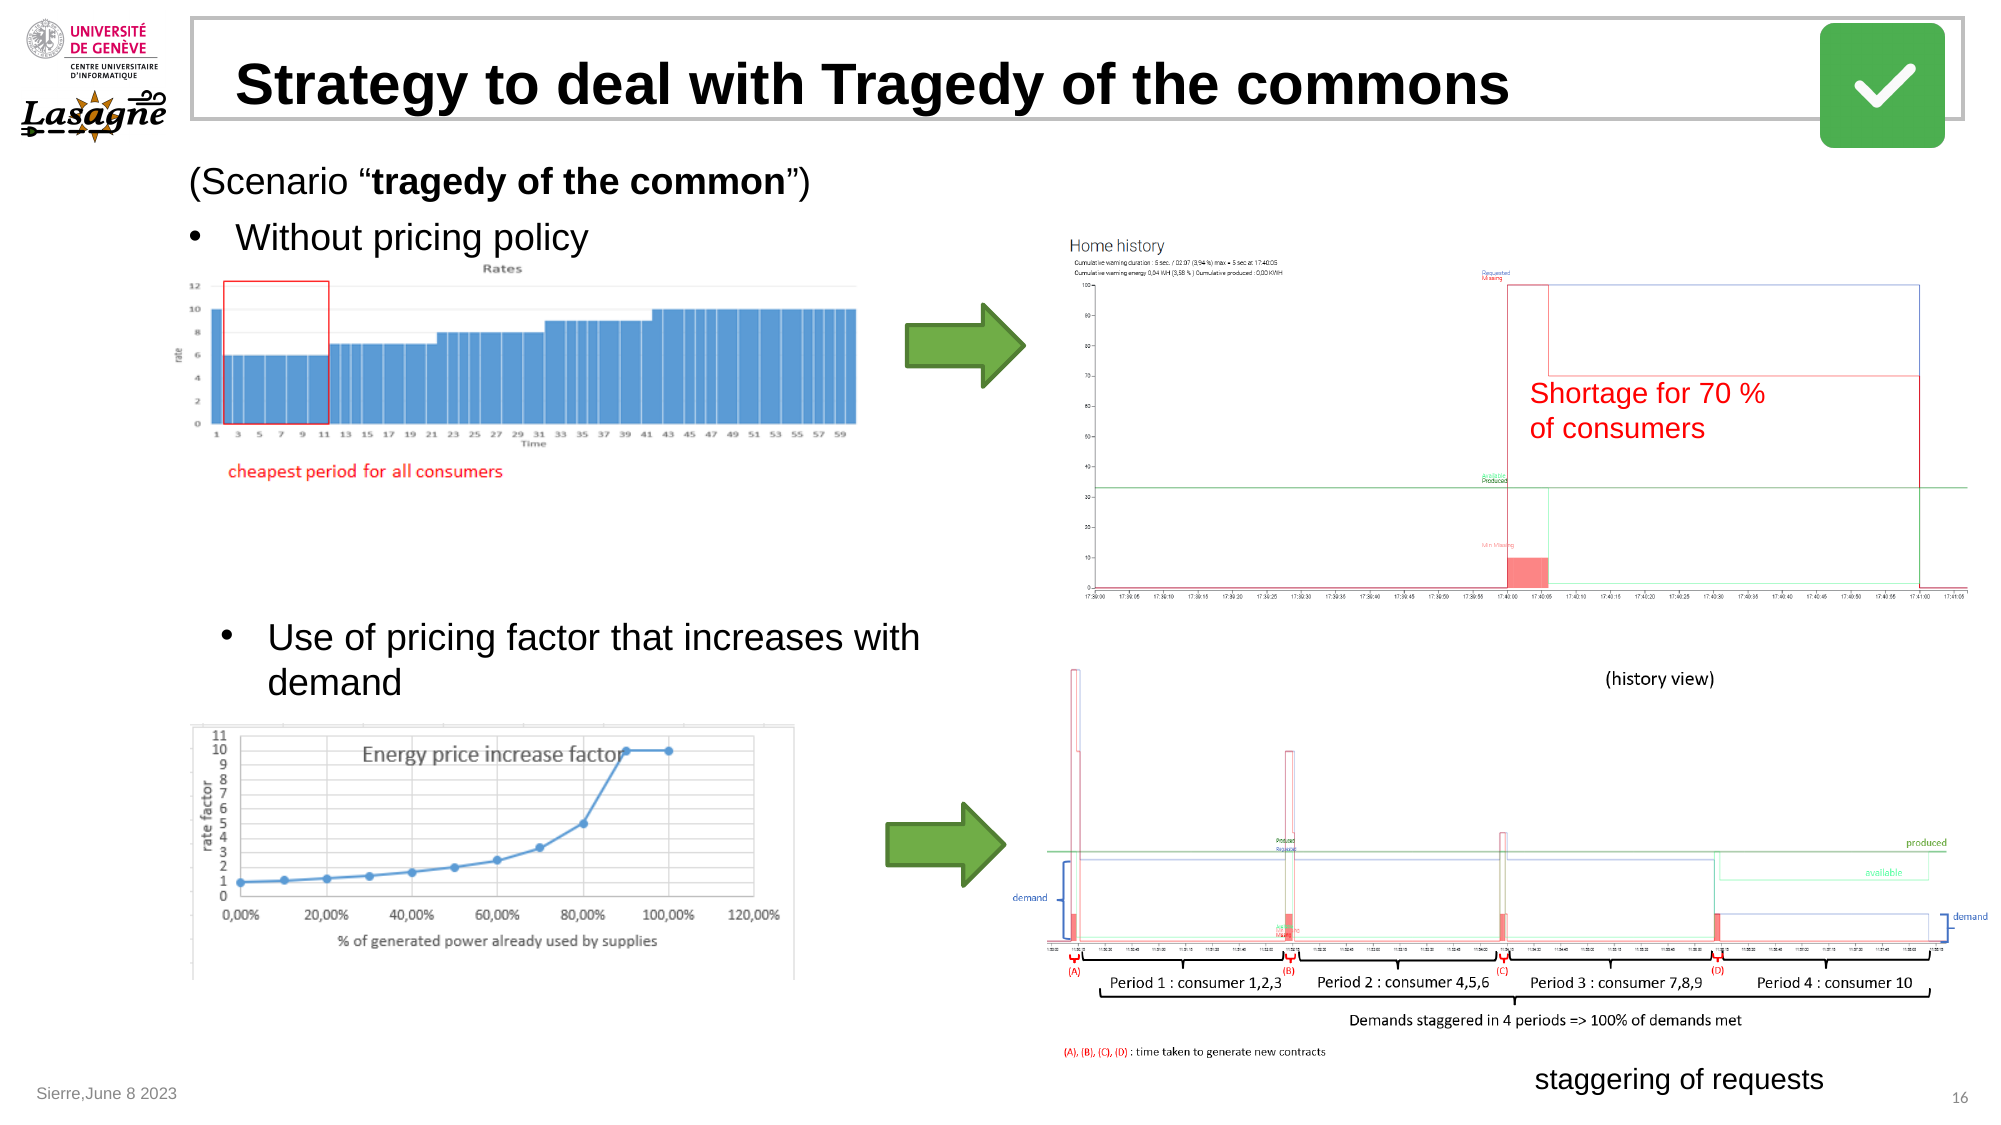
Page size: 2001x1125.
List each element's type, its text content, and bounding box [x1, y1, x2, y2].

text_box staggering of requests [1519, 1071, 1953, 1104]
text_box (Scenario “tragedy of the common”) [173, 149, 1027, 210]
picture [21, 10, 166, 88]
text_box Without pricing policy [173, 210, 1027, 255]
picture [21, 90, 166, 144]
text_box [887, 803, 1003, 886]
text_box Use of pricing factor that increases with demand [205, 604, 1059, 710]
slide_number 16 [1906, 1073, 1984, 1120]
picture [1820, 23, 1946, 148]
text_box [192, 18, 1963, 119]
picture [162, 232, 1973, 605]
text_box Sierre,June 8 2023 [21, 1069, 421, 1116]
picture [1008, 652, 1998, 1064]
picture [190, 722, 796, 980]
title Strategy to deal with Tragedy of the commons [220, 49, 1815, 122]
